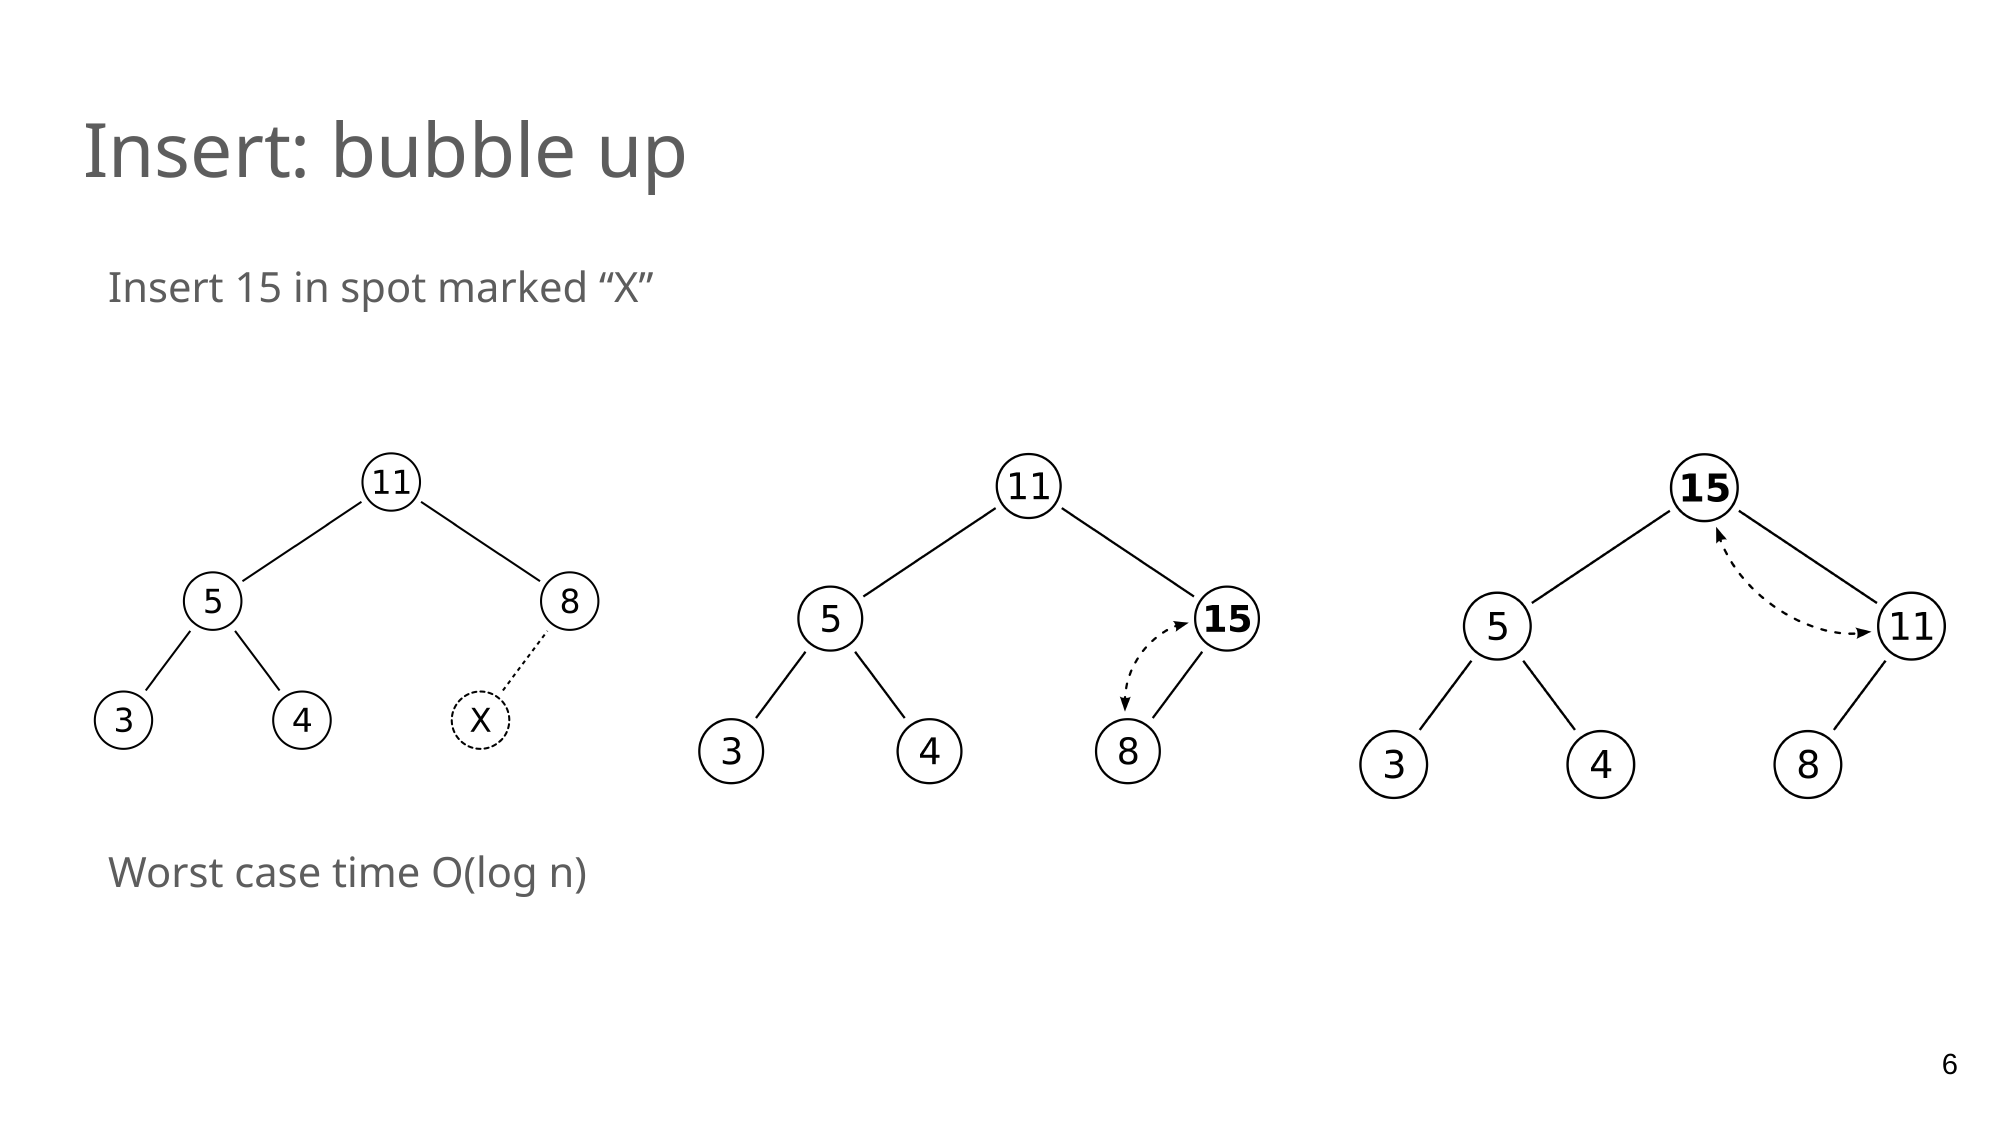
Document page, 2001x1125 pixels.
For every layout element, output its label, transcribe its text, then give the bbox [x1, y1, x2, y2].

list Insert 15 in spot marked “X” Worst case time O(log n) [68, 252, 1932, 1000]
picture [693, 447, 1264, 790]
picture [1354, 447, 1950, 805]
slide_number 6 [1853, 1019, 1974, 1106]
title Insert: bubble up [68, 97, 1932, 223]
picture [90, 447, 603, 756]
